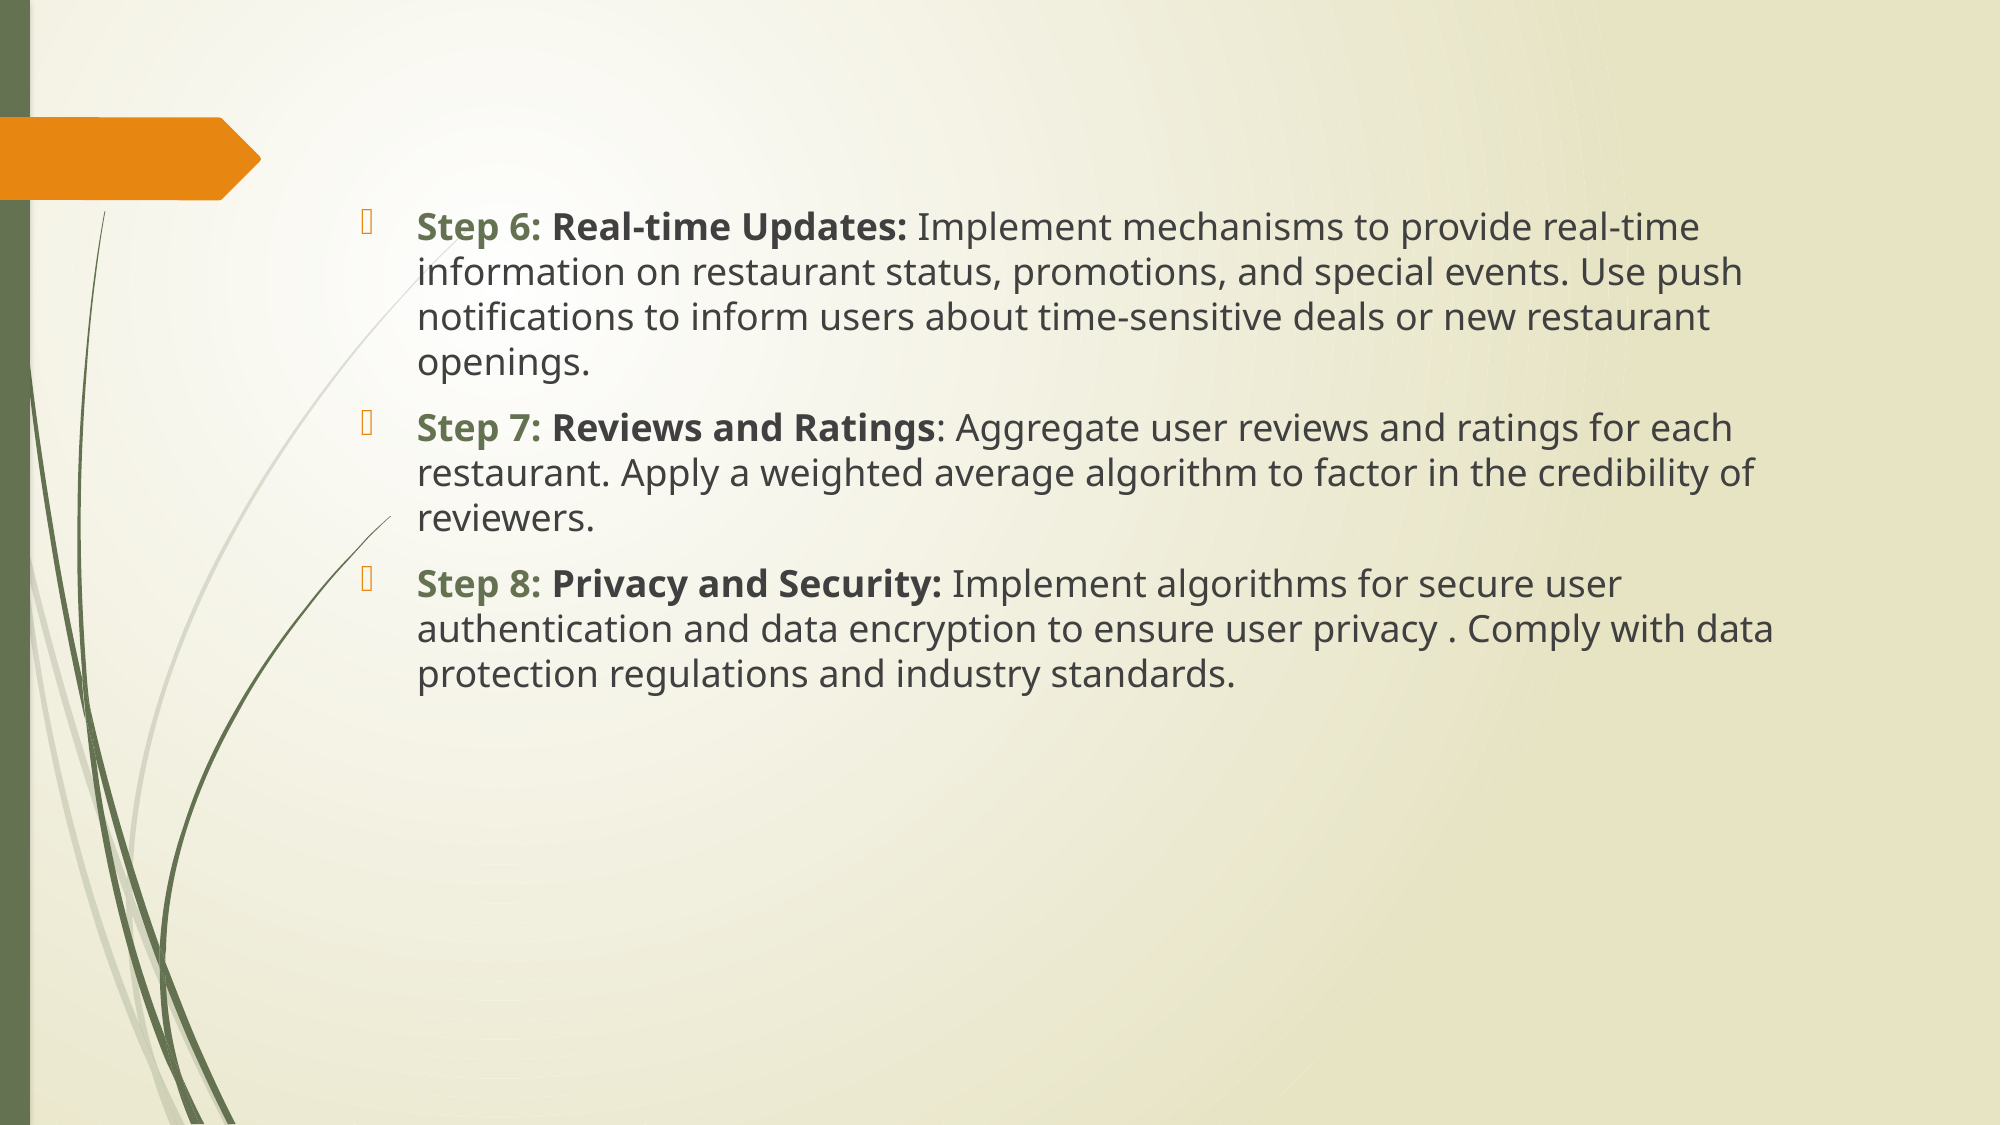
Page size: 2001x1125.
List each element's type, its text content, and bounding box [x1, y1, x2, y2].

list Step 6: Real-time Updates: Implement mechanisms to provide real-time information on restaurant status, promotions, and special events. Use push notifications to inform users about time-sensitive deals or new restaurant openings. Step 7: Reviews and Ratings: Aggregate user reviews and ratings for each restaurant. Apply a weighted average algorithm to factor in the credibility of reviewers. Step 8: Privacy and Security: Implement algorithms for secure user authentication and data encryption to ensure user privacy . Comply with data protection regulations and industry standards. [345, 195, 1809, 816]
